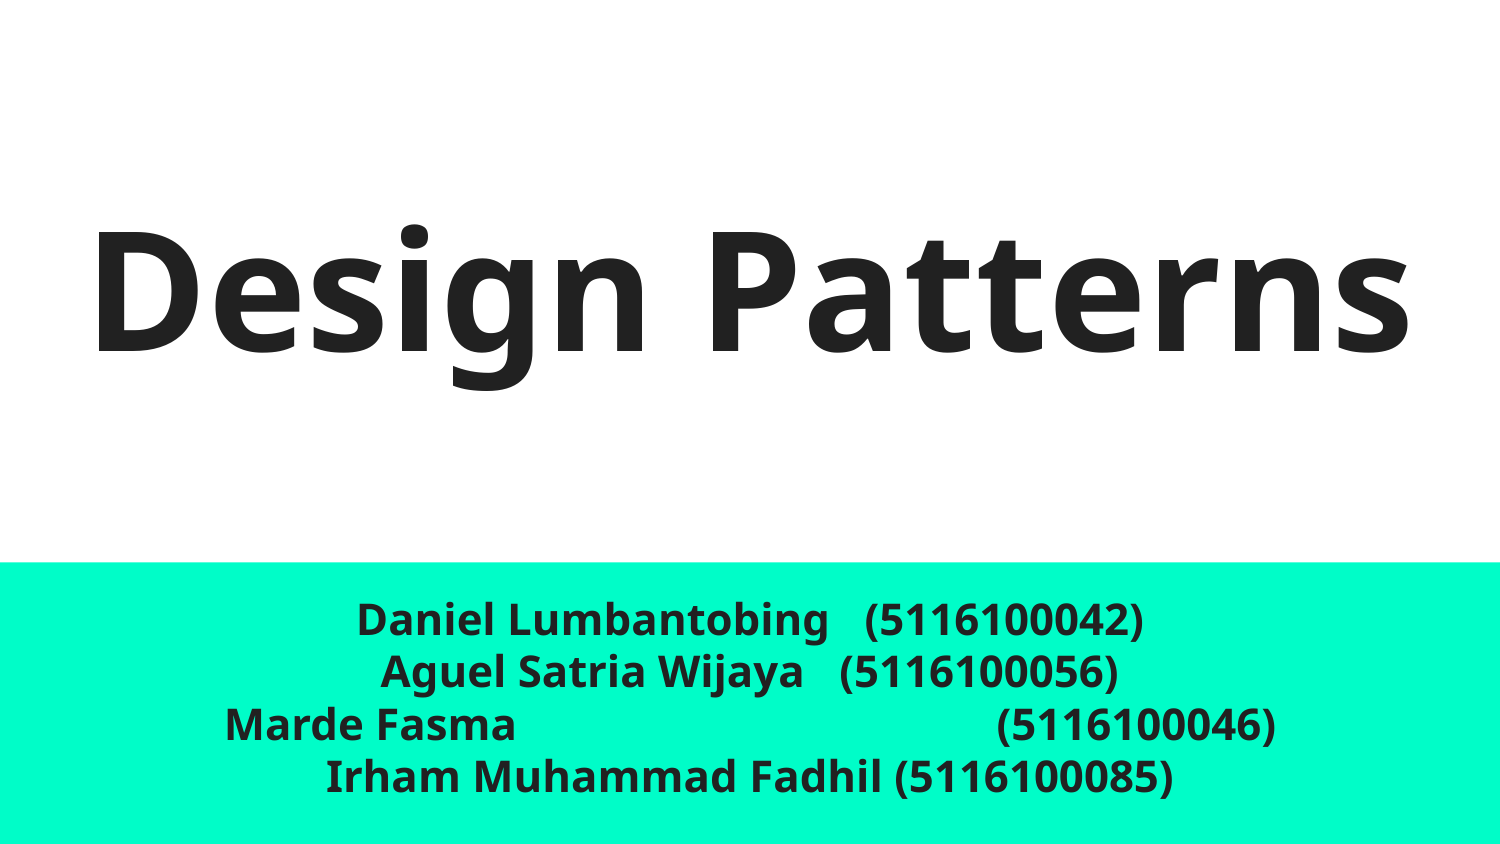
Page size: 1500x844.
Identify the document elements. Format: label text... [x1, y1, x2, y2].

title Design Patterns [51, 64, 1449, 506]
subtitle Daniel Lumbantobing (5116100042) Aguel Satria Wijaya (5116100056) Marde Fasma (5116100046) Irham Muhammad Fadhil (5116100085) [51, 638, 1449, 755]
